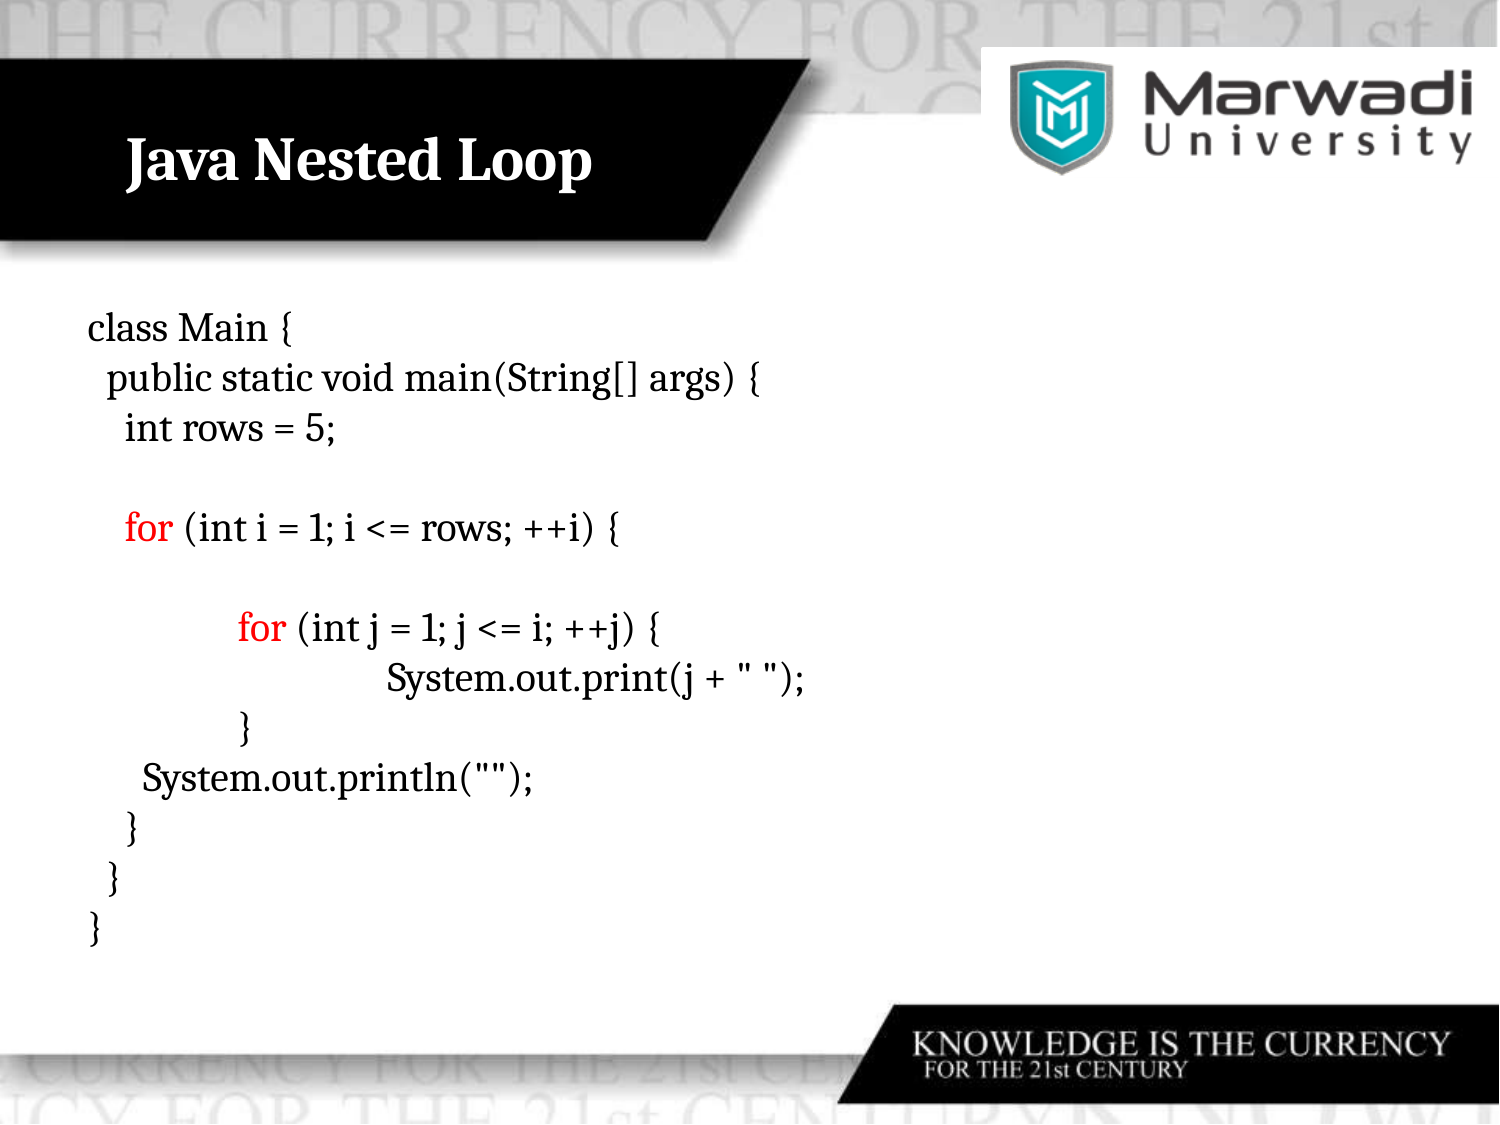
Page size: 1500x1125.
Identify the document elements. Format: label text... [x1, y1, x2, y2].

list class Main { public static void main(String[] args) { int rows = 5; for (int i = 1; i <= rows; ++i) { for (int j = 1; j <= i; ++j) { System.out.print(j + " "); } System.out.println(""); } } } [87, 299, 1461, 957]
picture [0, 0, 1500, 1124]
title Java Nested Loop [124, 116, 688, 307]
